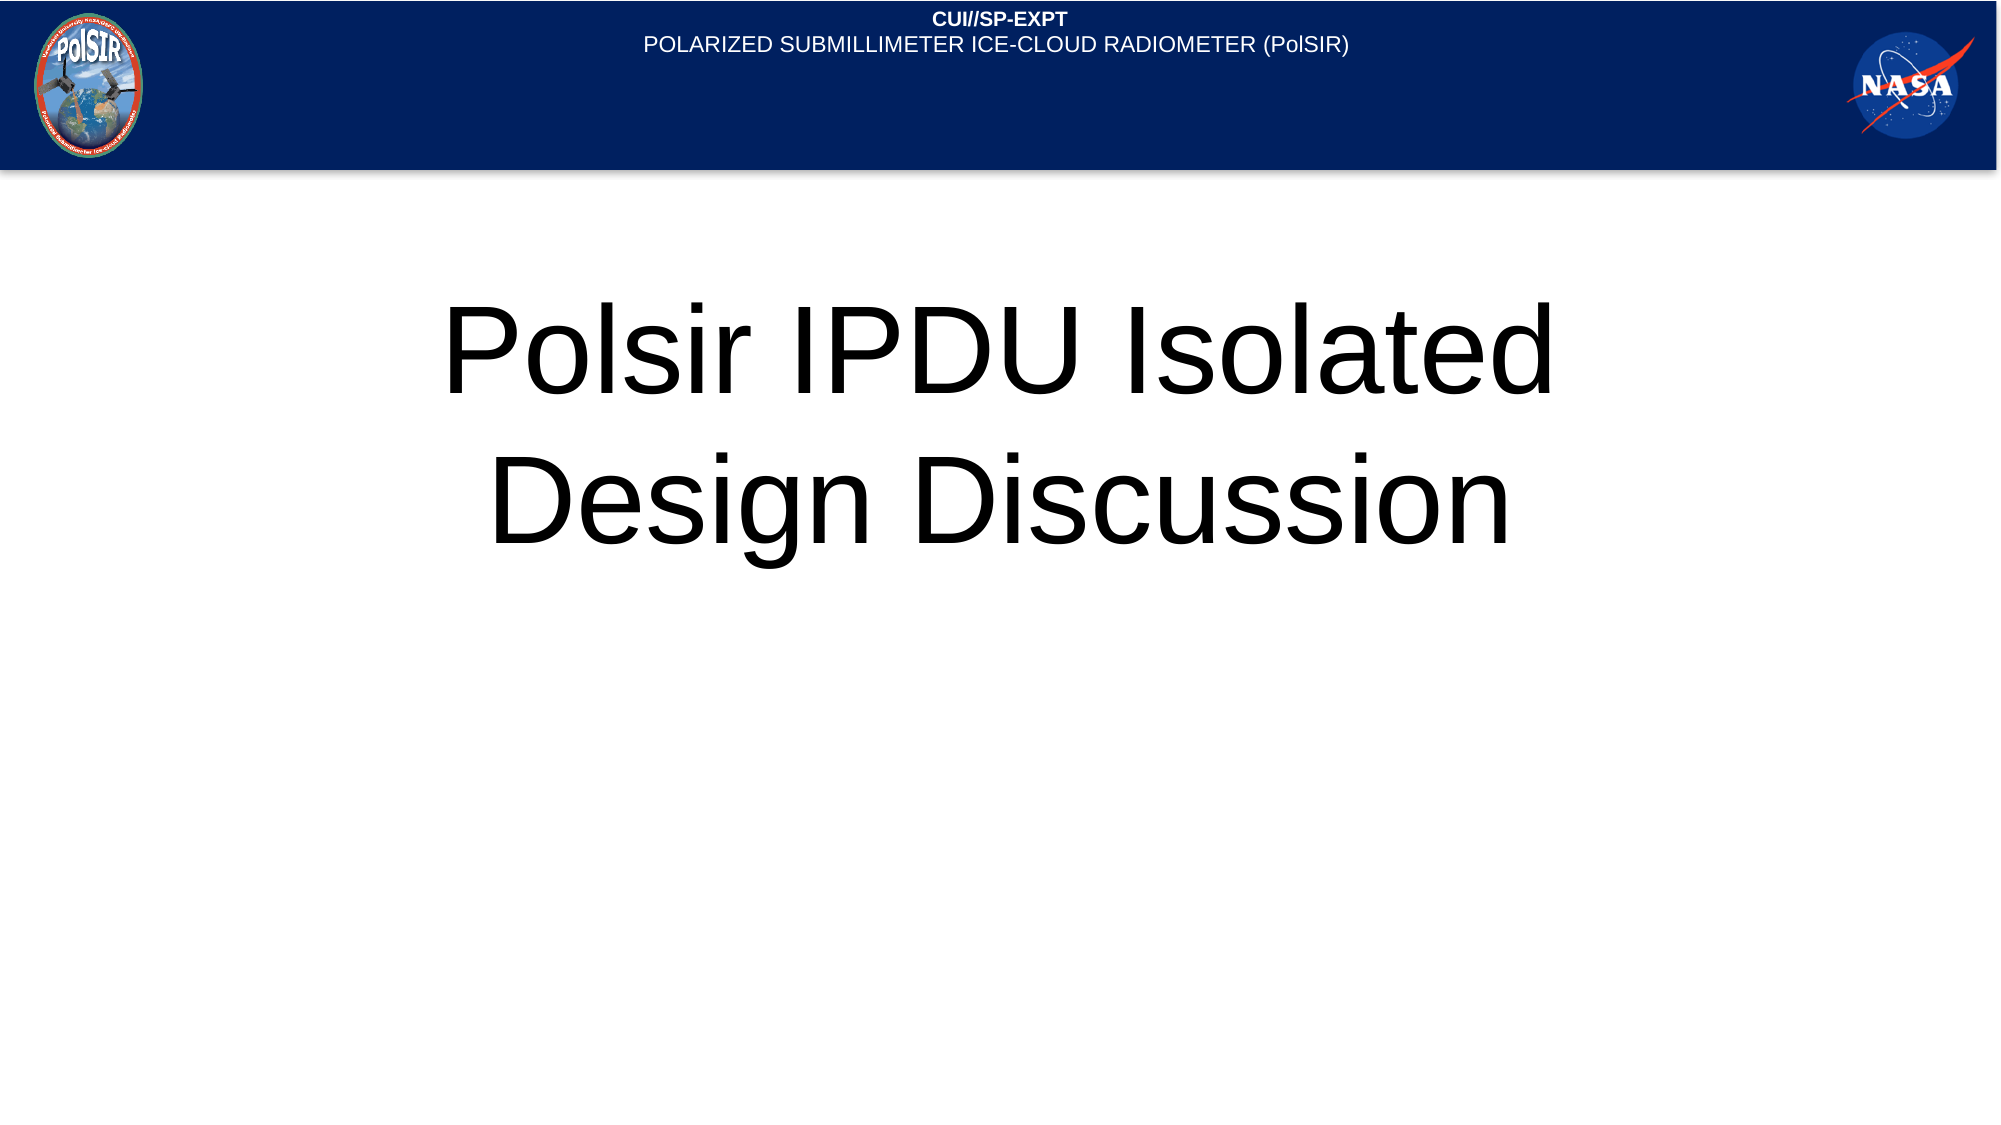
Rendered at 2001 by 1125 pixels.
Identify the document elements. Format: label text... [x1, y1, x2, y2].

picture [1812, 6, 2001, 164]
picture [34, 13, 143, 158]
title Polsir IPDU Isolated Design Discussion [249, 183, 1751, 576]
